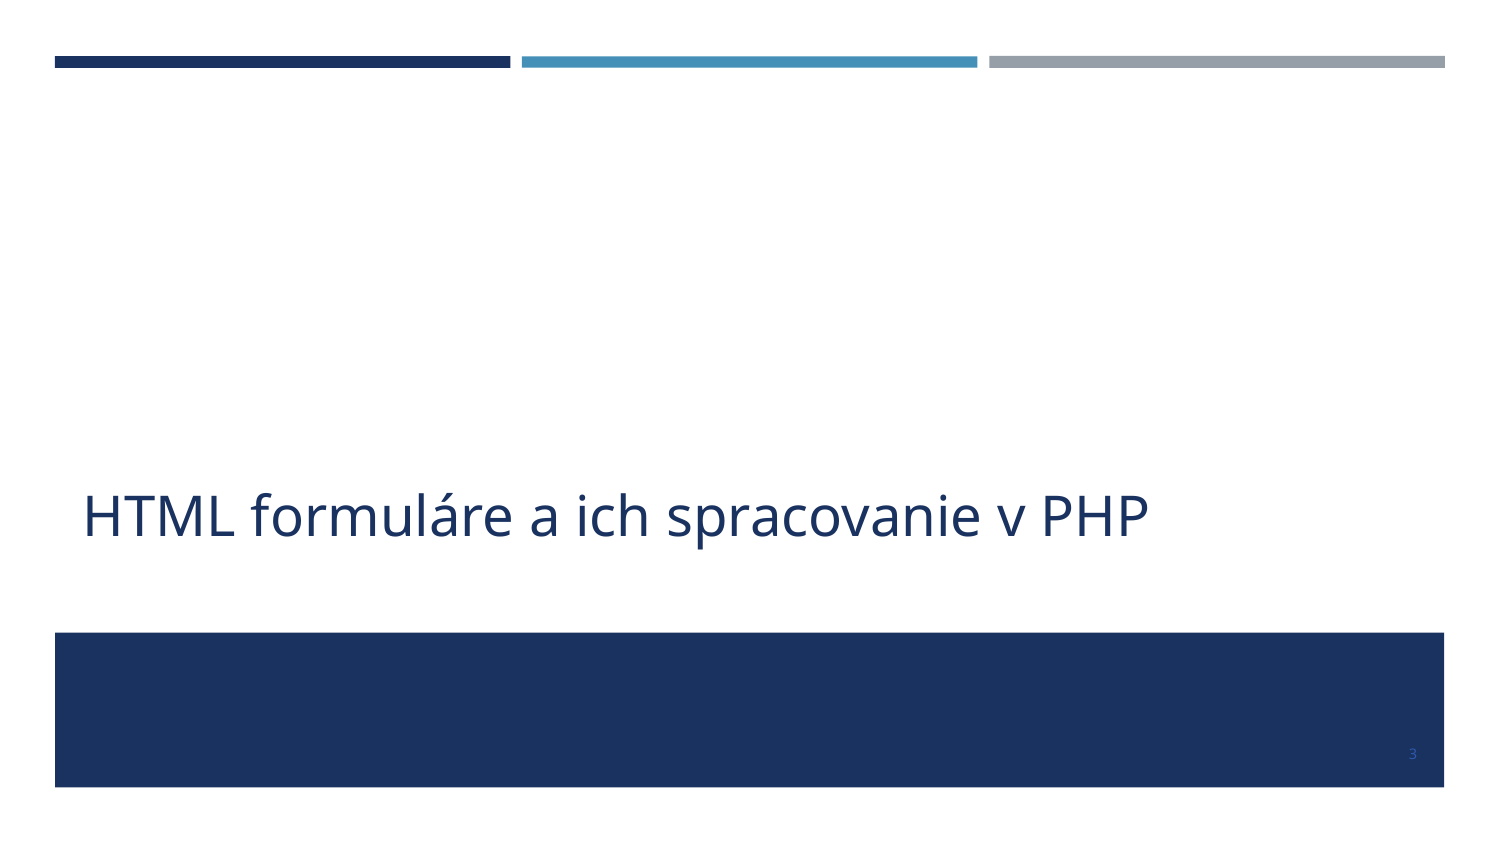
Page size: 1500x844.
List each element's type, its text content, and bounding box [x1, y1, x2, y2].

title HTML formuláre a ich spracovanie v PHP [71, 374, 1429, 559]
slide_number 3 [1298, 732, 1429, 778]
